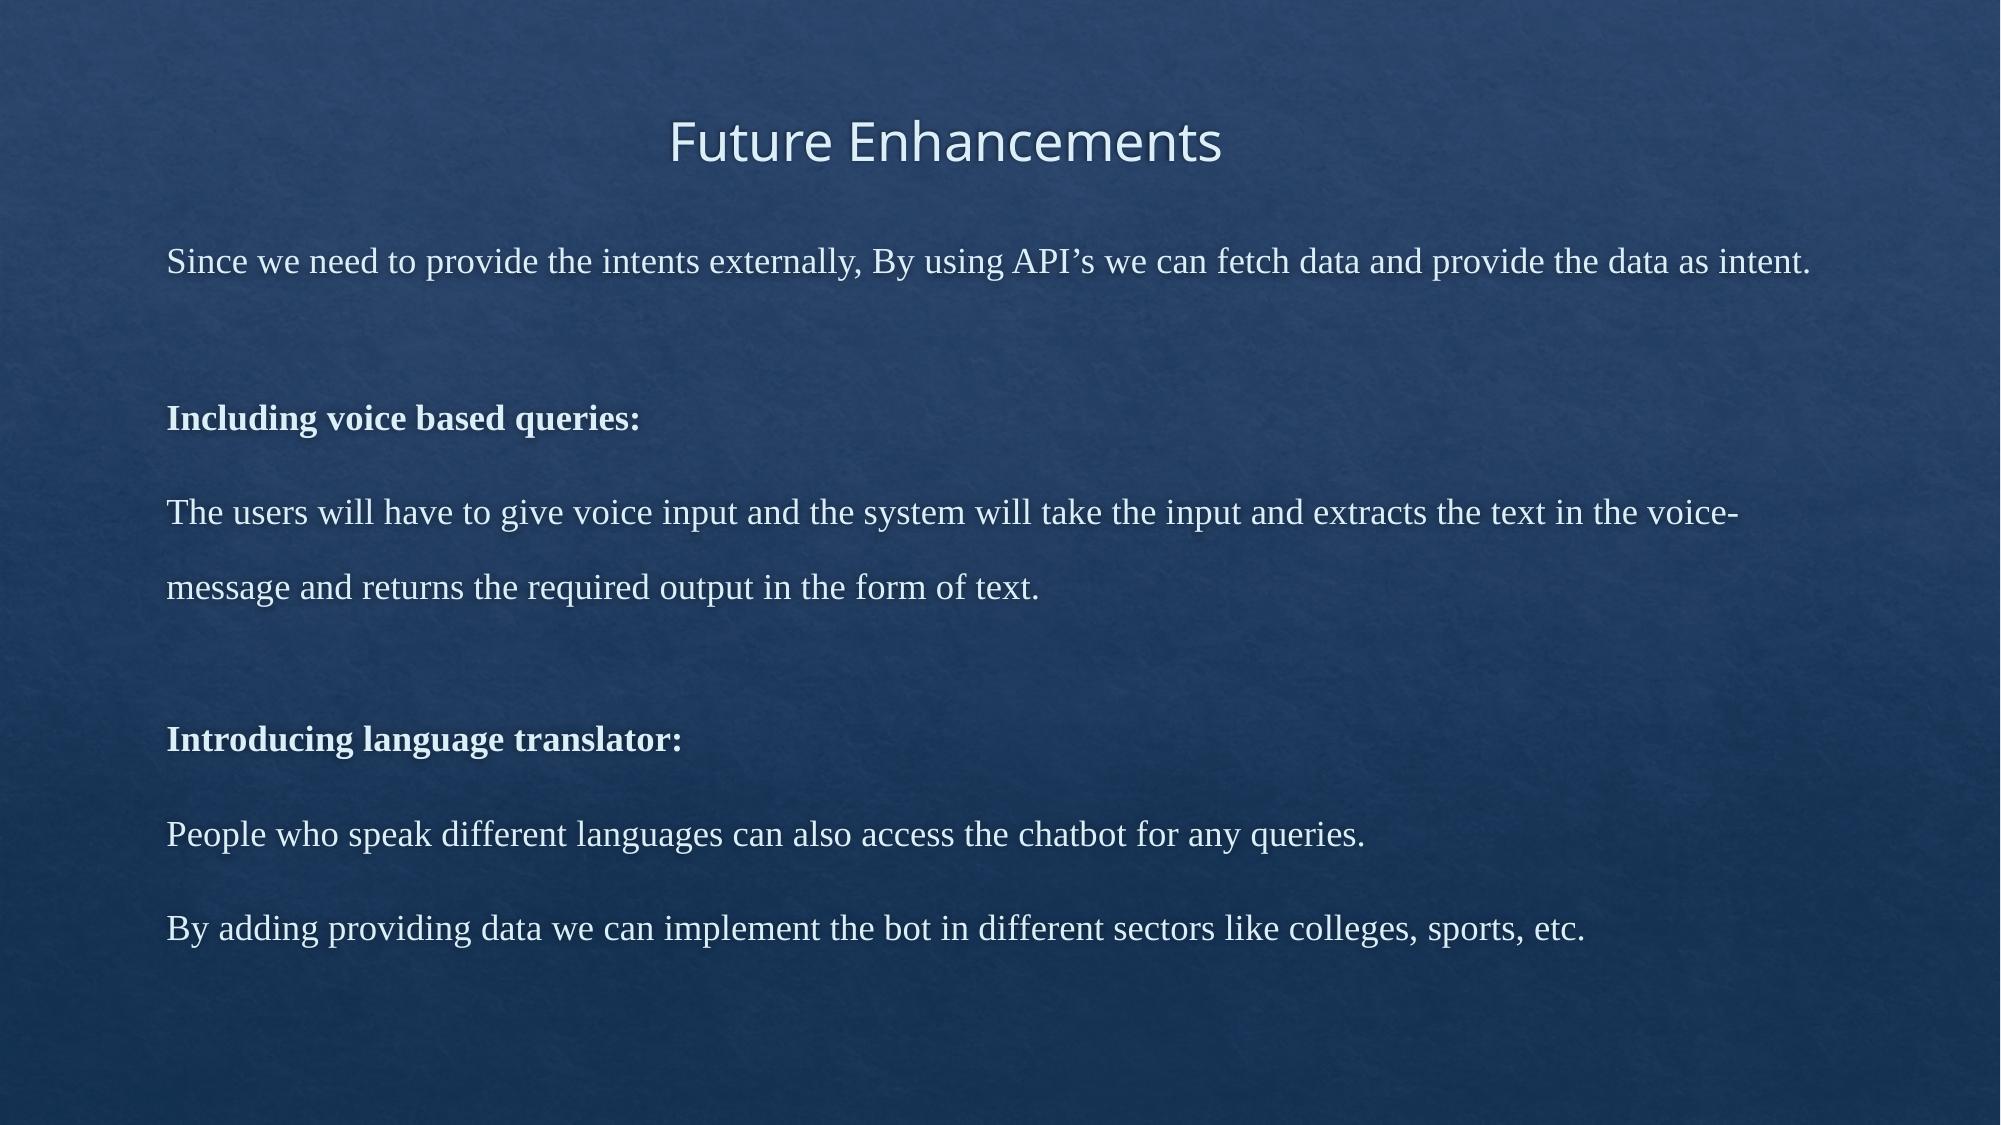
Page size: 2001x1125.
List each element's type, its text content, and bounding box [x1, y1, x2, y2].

title Future Enhancements [398, 99, 1494, 194]
list Since we need to provide the intents externally, By using API’s we can fetch data and provide the data as intent. Including voice based queries: The users will have to give voice input and the system will take the input and extracts the text in the voice-message and returns the required output in the form of text. Introducing language translator: People who speak different languages can also access the chatbot for any queries. By adding providing data we can implement the bot in different sectors like colleges, sports, etc. [151, 198, 1841, 1025]
